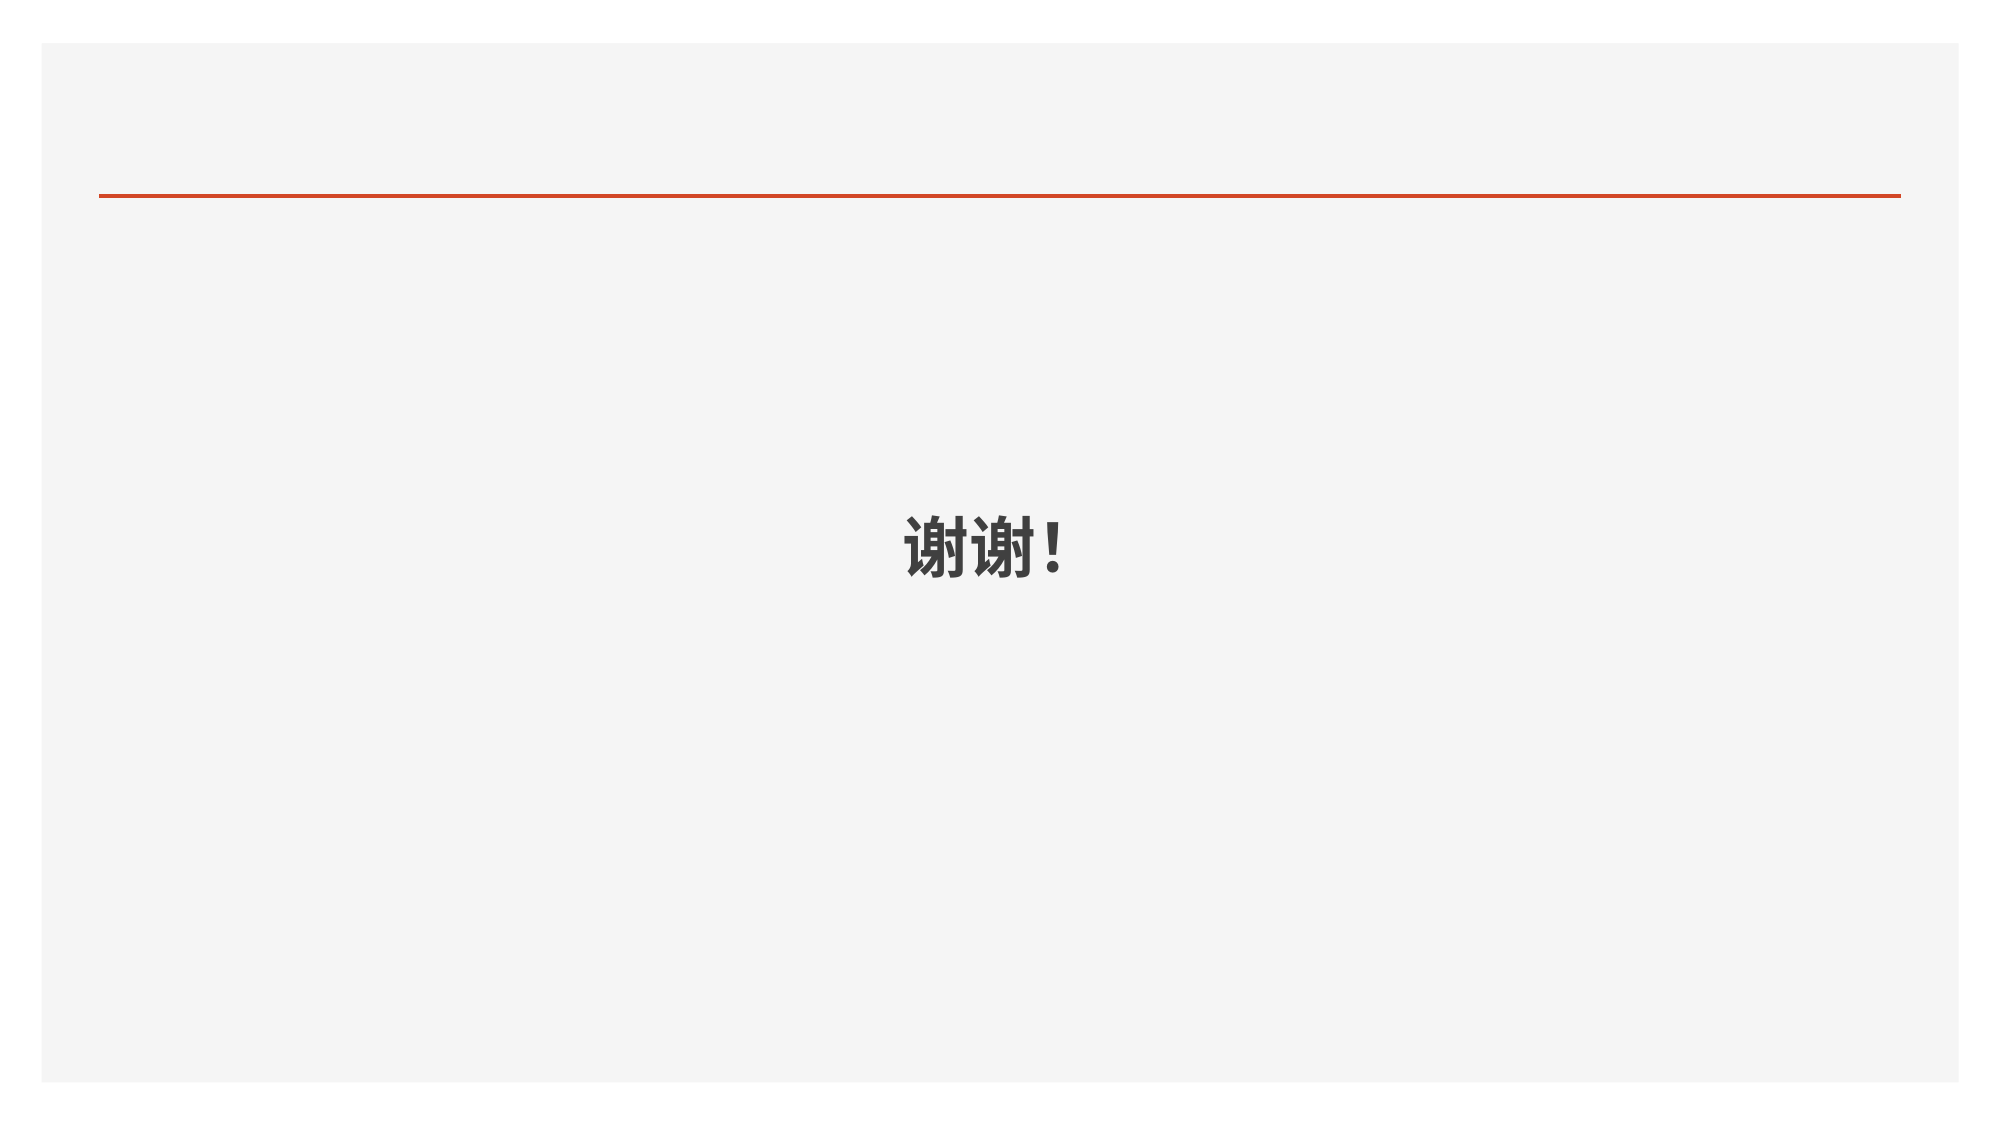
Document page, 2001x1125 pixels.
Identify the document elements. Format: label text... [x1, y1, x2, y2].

list 谢谢！ [888, 458, 1100, 611]
